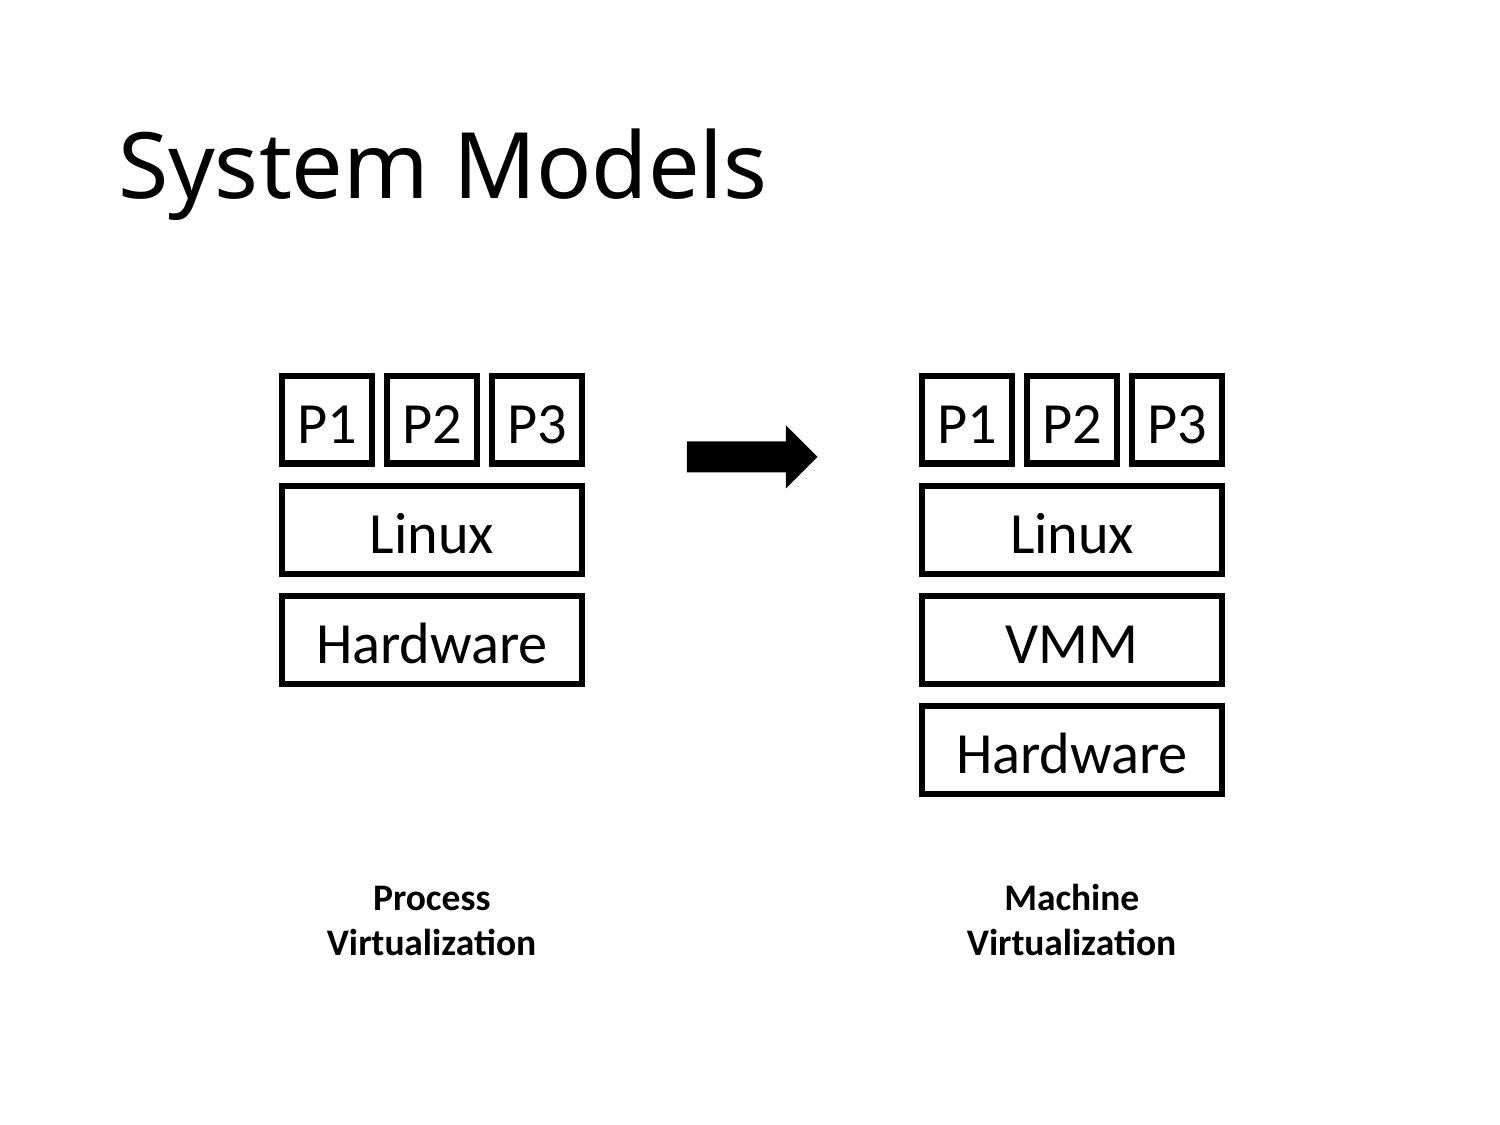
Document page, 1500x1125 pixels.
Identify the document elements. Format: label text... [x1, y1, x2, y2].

text_box Hardware [281, 595, 583, 685]
text_box P2 [1026, 375, 1118, 465]
text_box Linux [921, 485, 1223, 575]
text_box VMM [921, 595, 1223, 685]
text_box Hardware [921, 705, 1223, 795]
text_box [686, 425, 818, 489]
text_box P2 [386, 375, 478, 465]
text_box Machine Virtualization [952, 865, 1192, 971]
text_box Process Virtualization [312, 865, 552, 971]
text_box P3 [1131, 375, 1223, 465]
text_box P3 [491, 375, 583, 465]
text_box P1 [281, 375, 373, 465]
title System Models [103, 59, 1397, 278]
text_box Linux [281, 485, 583, 575]
text_box P1 [921, 375, 1013, 465]
